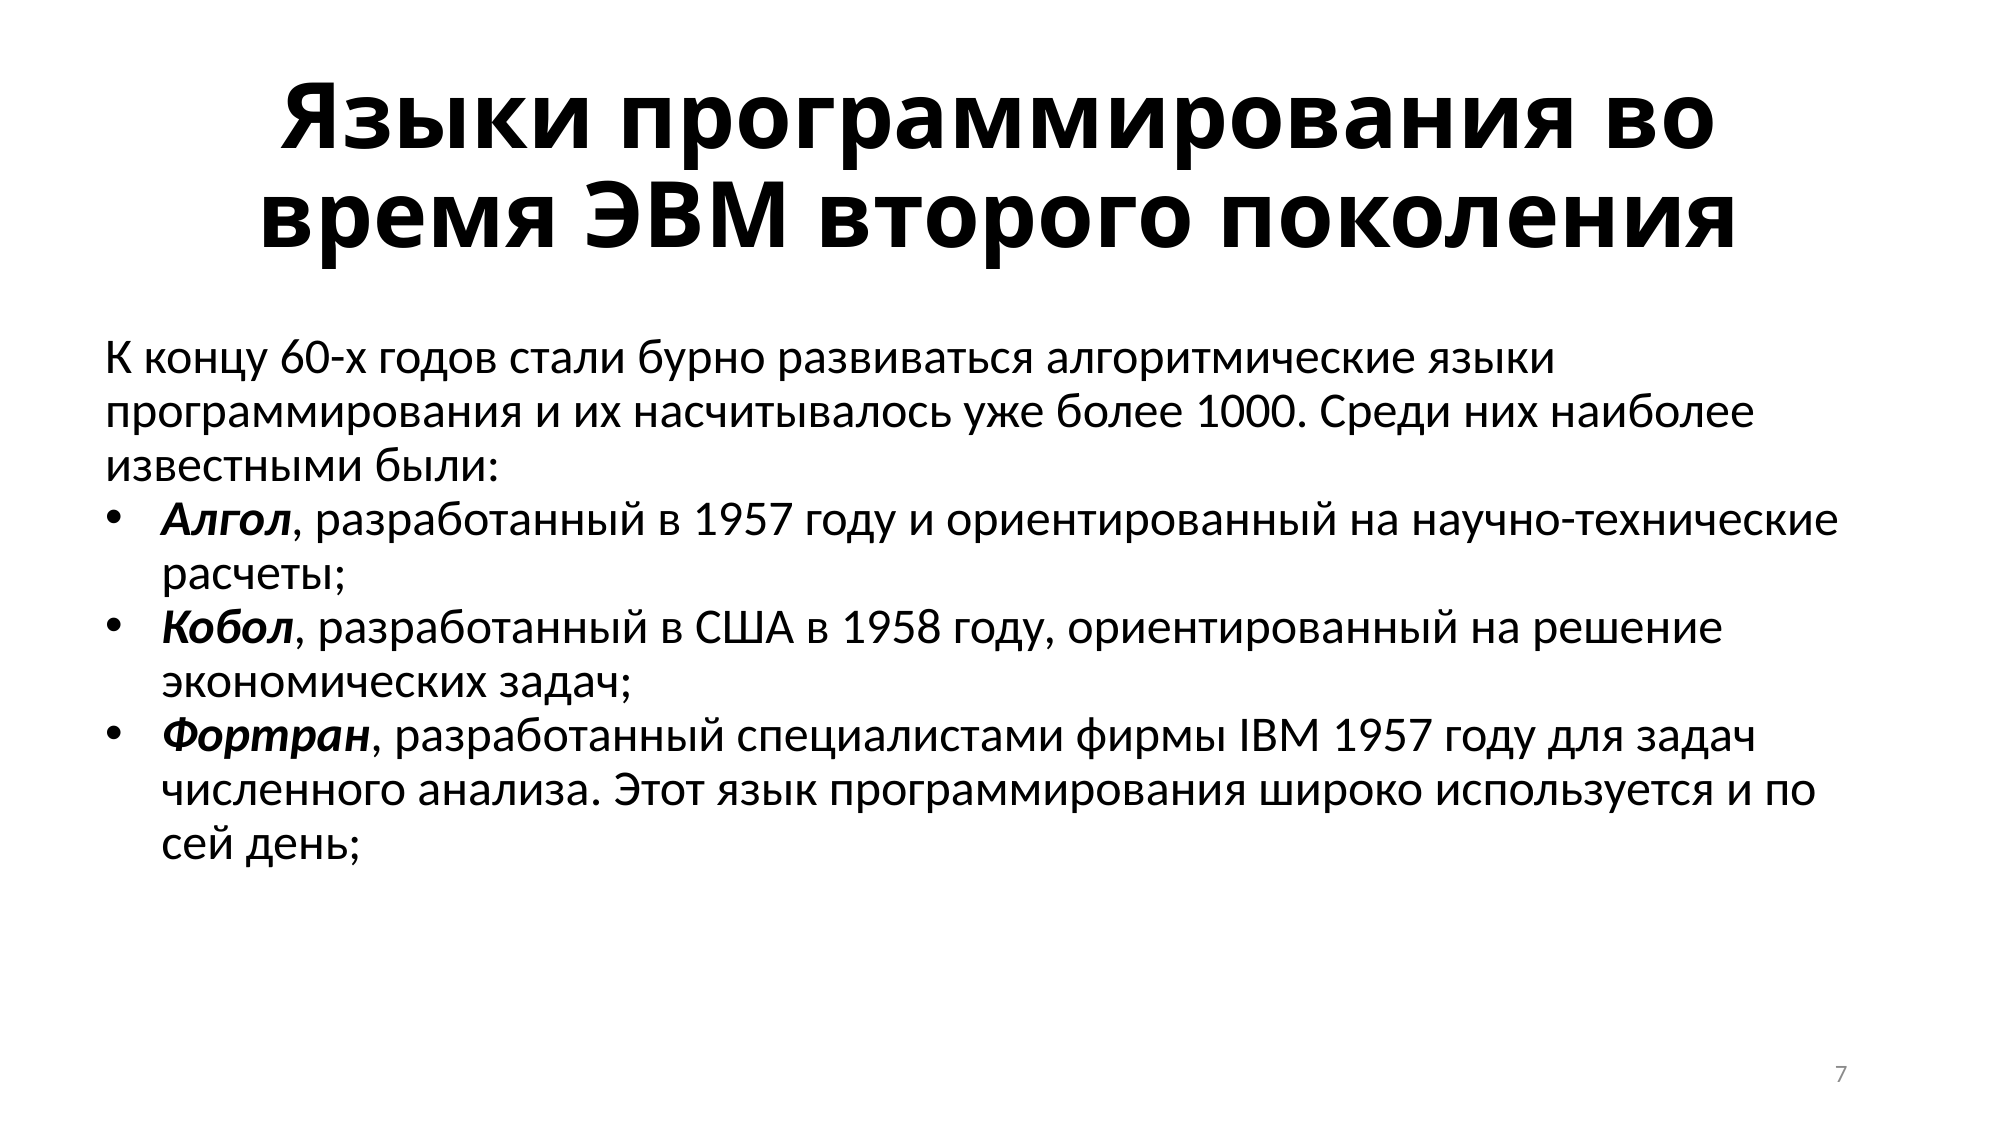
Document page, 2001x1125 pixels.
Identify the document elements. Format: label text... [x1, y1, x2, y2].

text_box К концу 60-х годов стали бурно развиваться алгоритмические языки программирования и их насчитывалось уже более 1000. Среди них наиболее известными были: Алгол, разработанный в 1957 году и ориентированный на научно-технические расчеты; Кобол, разработанный в США в 1958 году, ориентированный на решение экономических задач; Фортран, разработанный специалистами фирмы IBM 1957 году для задач численного анализа. Этот язык программирования широко используется и по сей день; [89, 322, 1863, 904]
slide_number 7 [1412, 1042, 1863, 1103]
title Языки программирования во время ЭВМ второго поколения [137, 59, 1863, 278]
